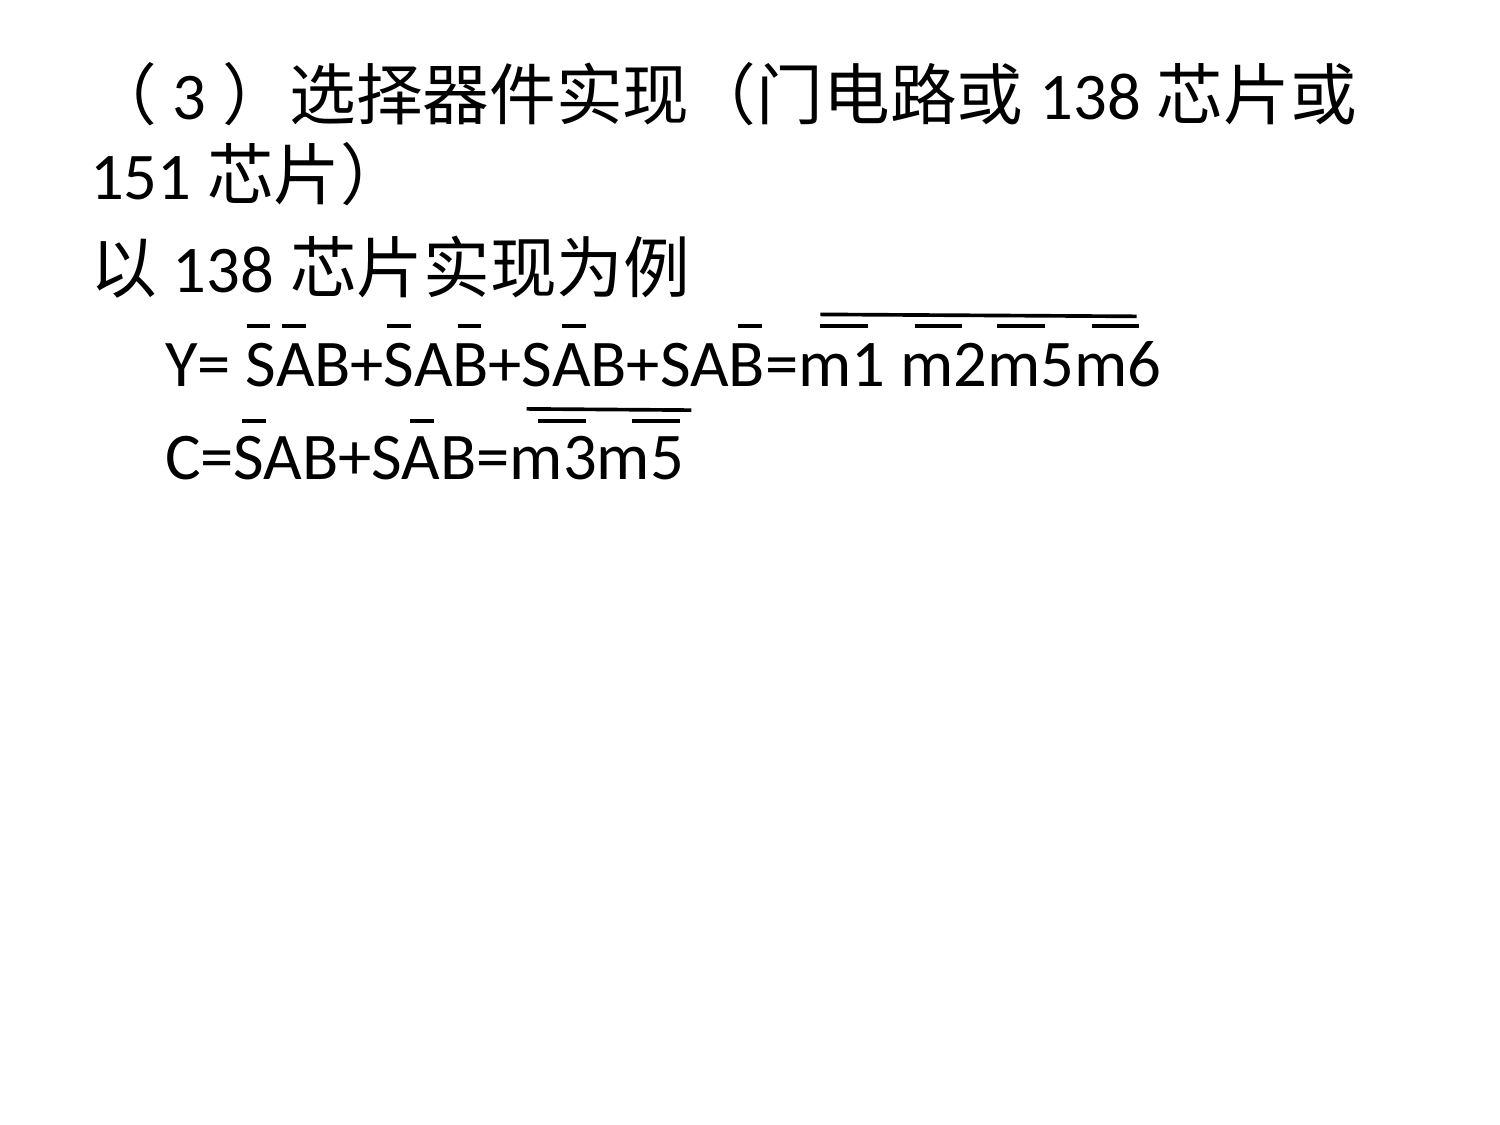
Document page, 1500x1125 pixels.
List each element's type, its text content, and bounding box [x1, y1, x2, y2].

list （3）选择器件实现（门电路或138芯片或151芯片） 以138芯片实现为例 Y= SAB+SAB+SAB+SAB=m1 m2m5m6 C=SAB+SAB=m3m5 [75, 45, 1425, 1005]
table_cell S0/1 [819, 316, 1137, 323]
table_cell S0/1 [527, 411, 690, 416]
